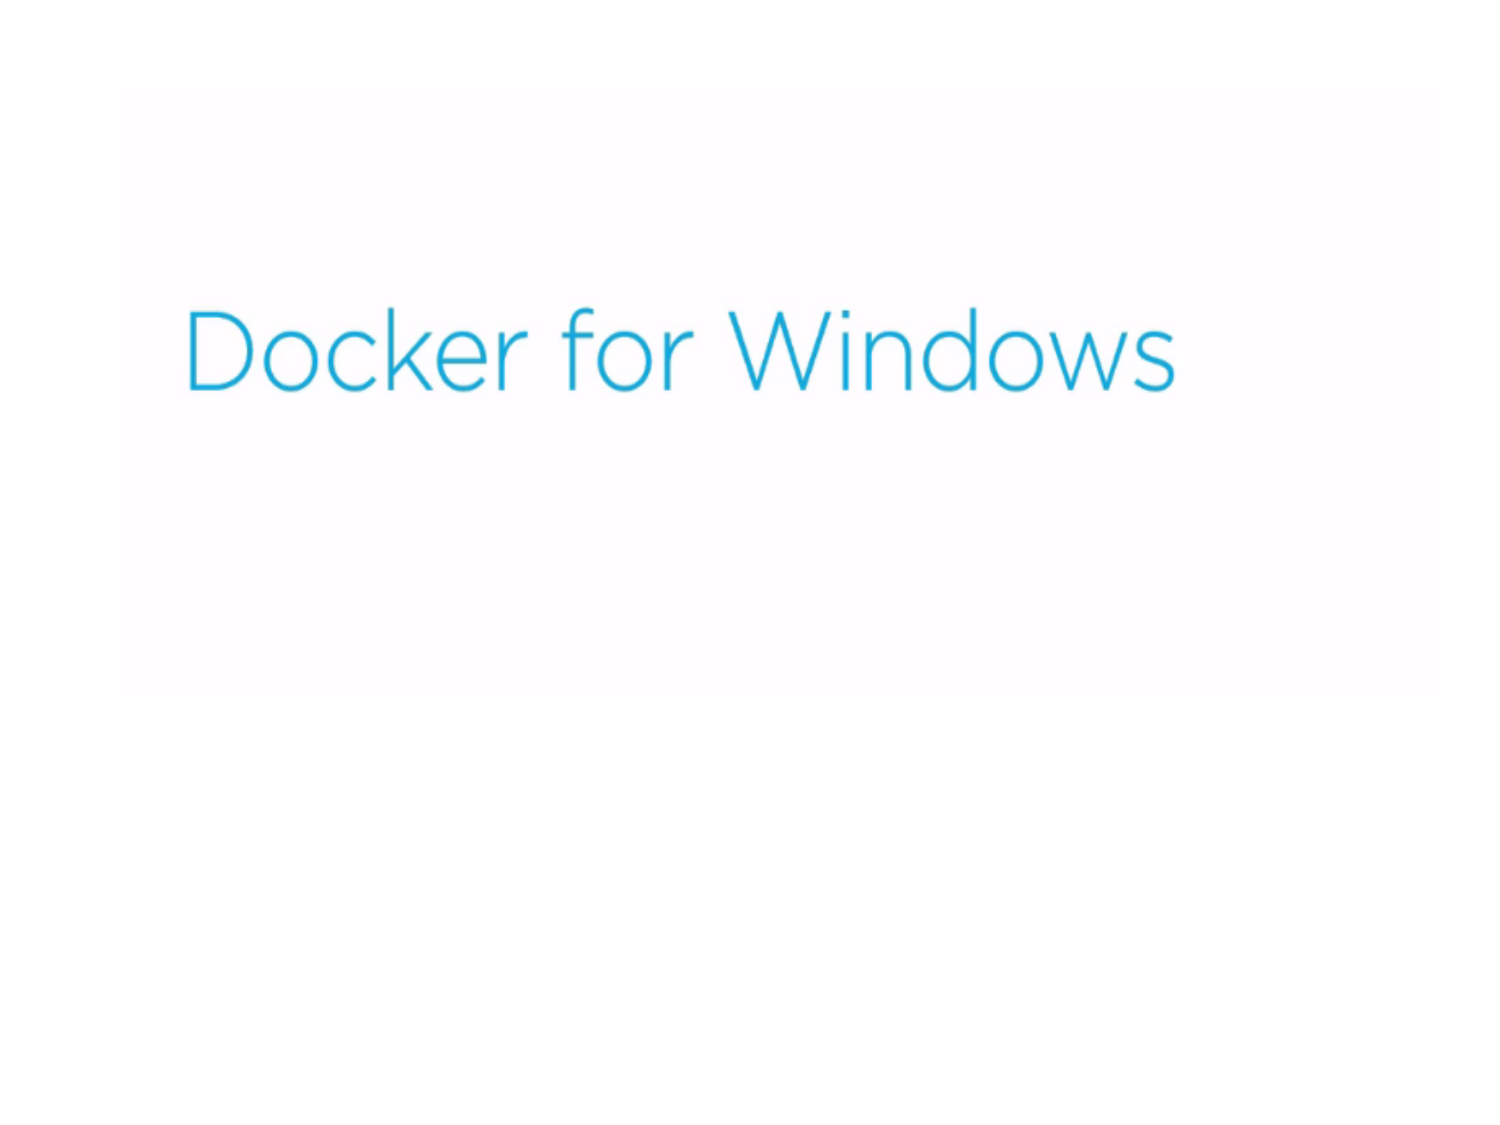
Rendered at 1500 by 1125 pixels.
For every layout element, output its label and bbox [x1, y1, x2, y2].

picture [116, 87, 1438, 701]
